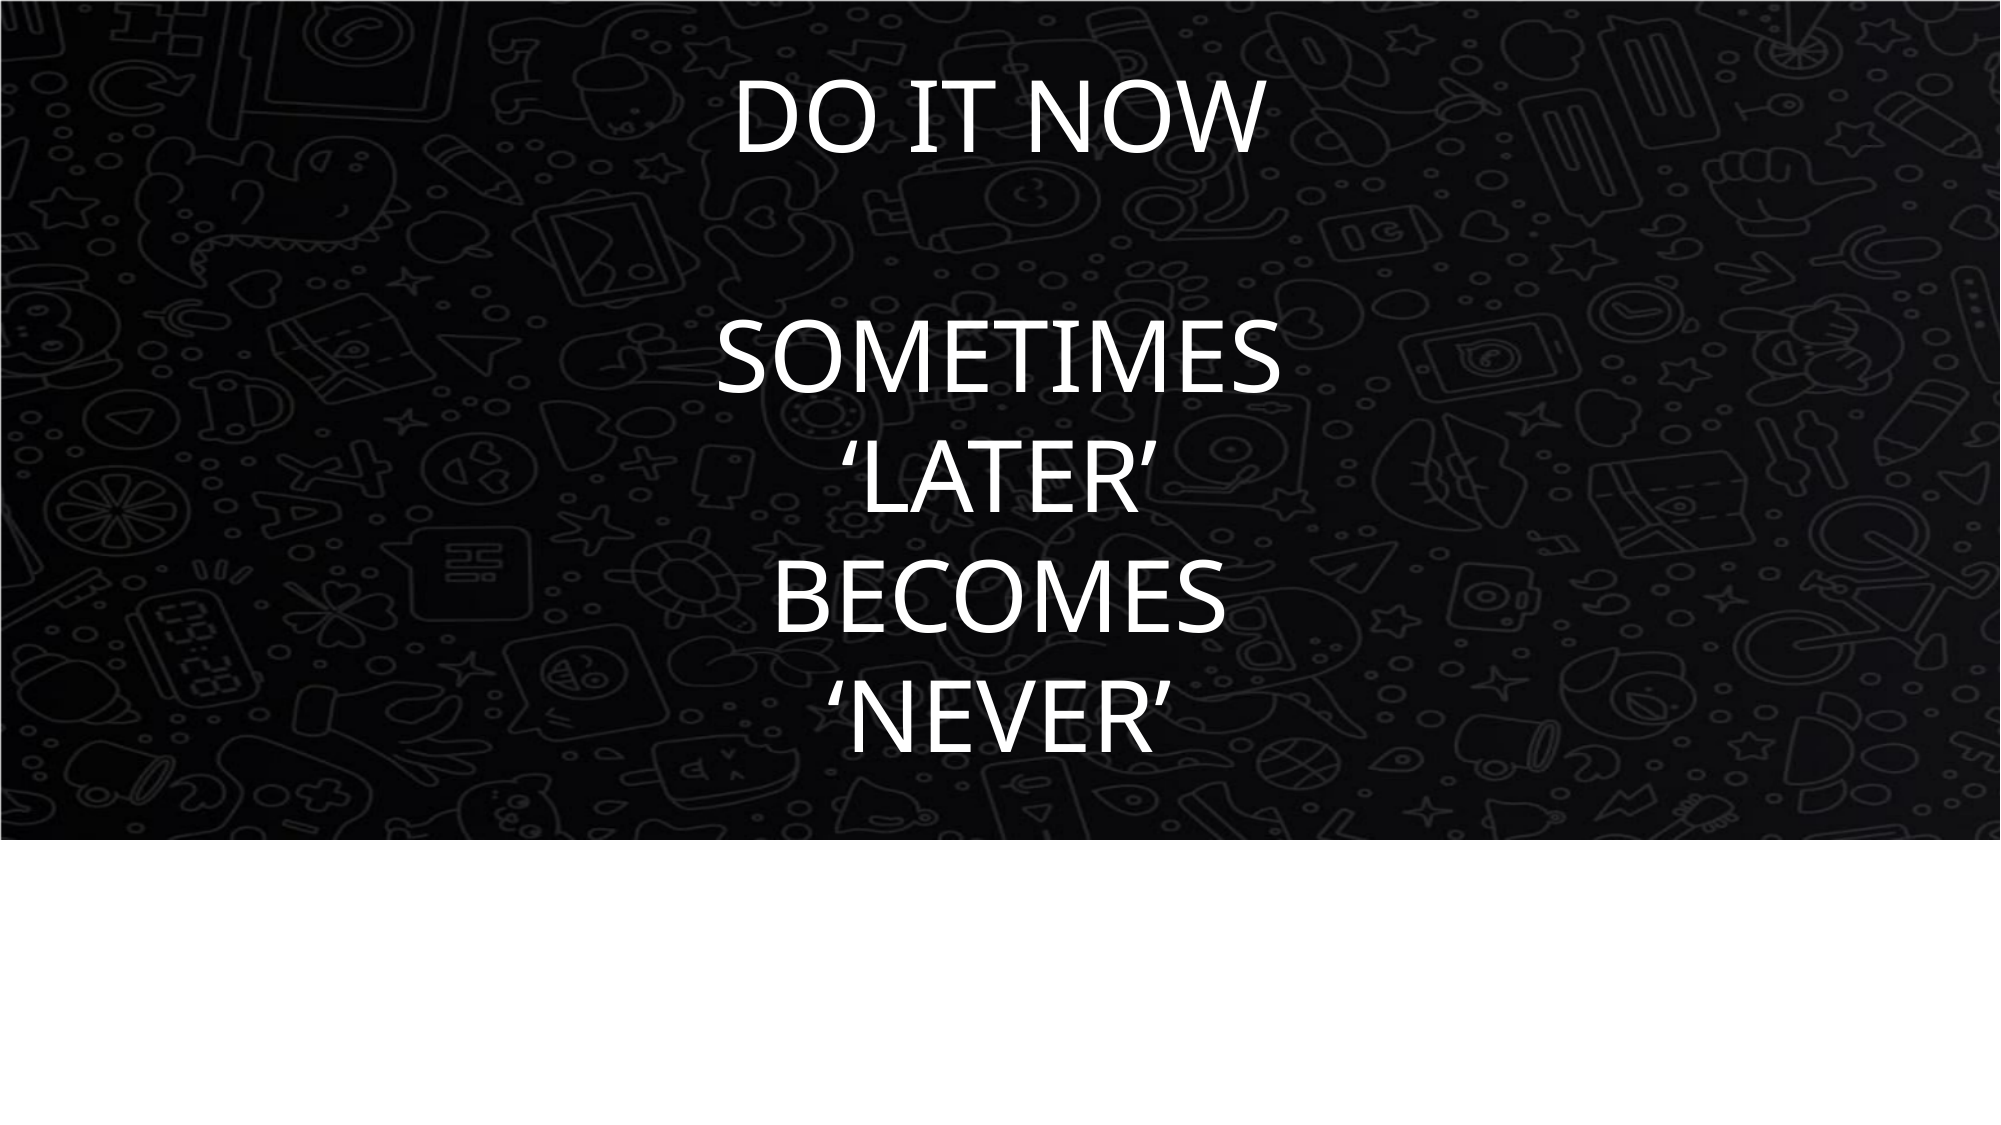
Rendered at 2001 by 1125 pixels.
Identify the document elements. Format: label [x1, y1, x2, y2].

text_box [0, 0, 2000, 840]
